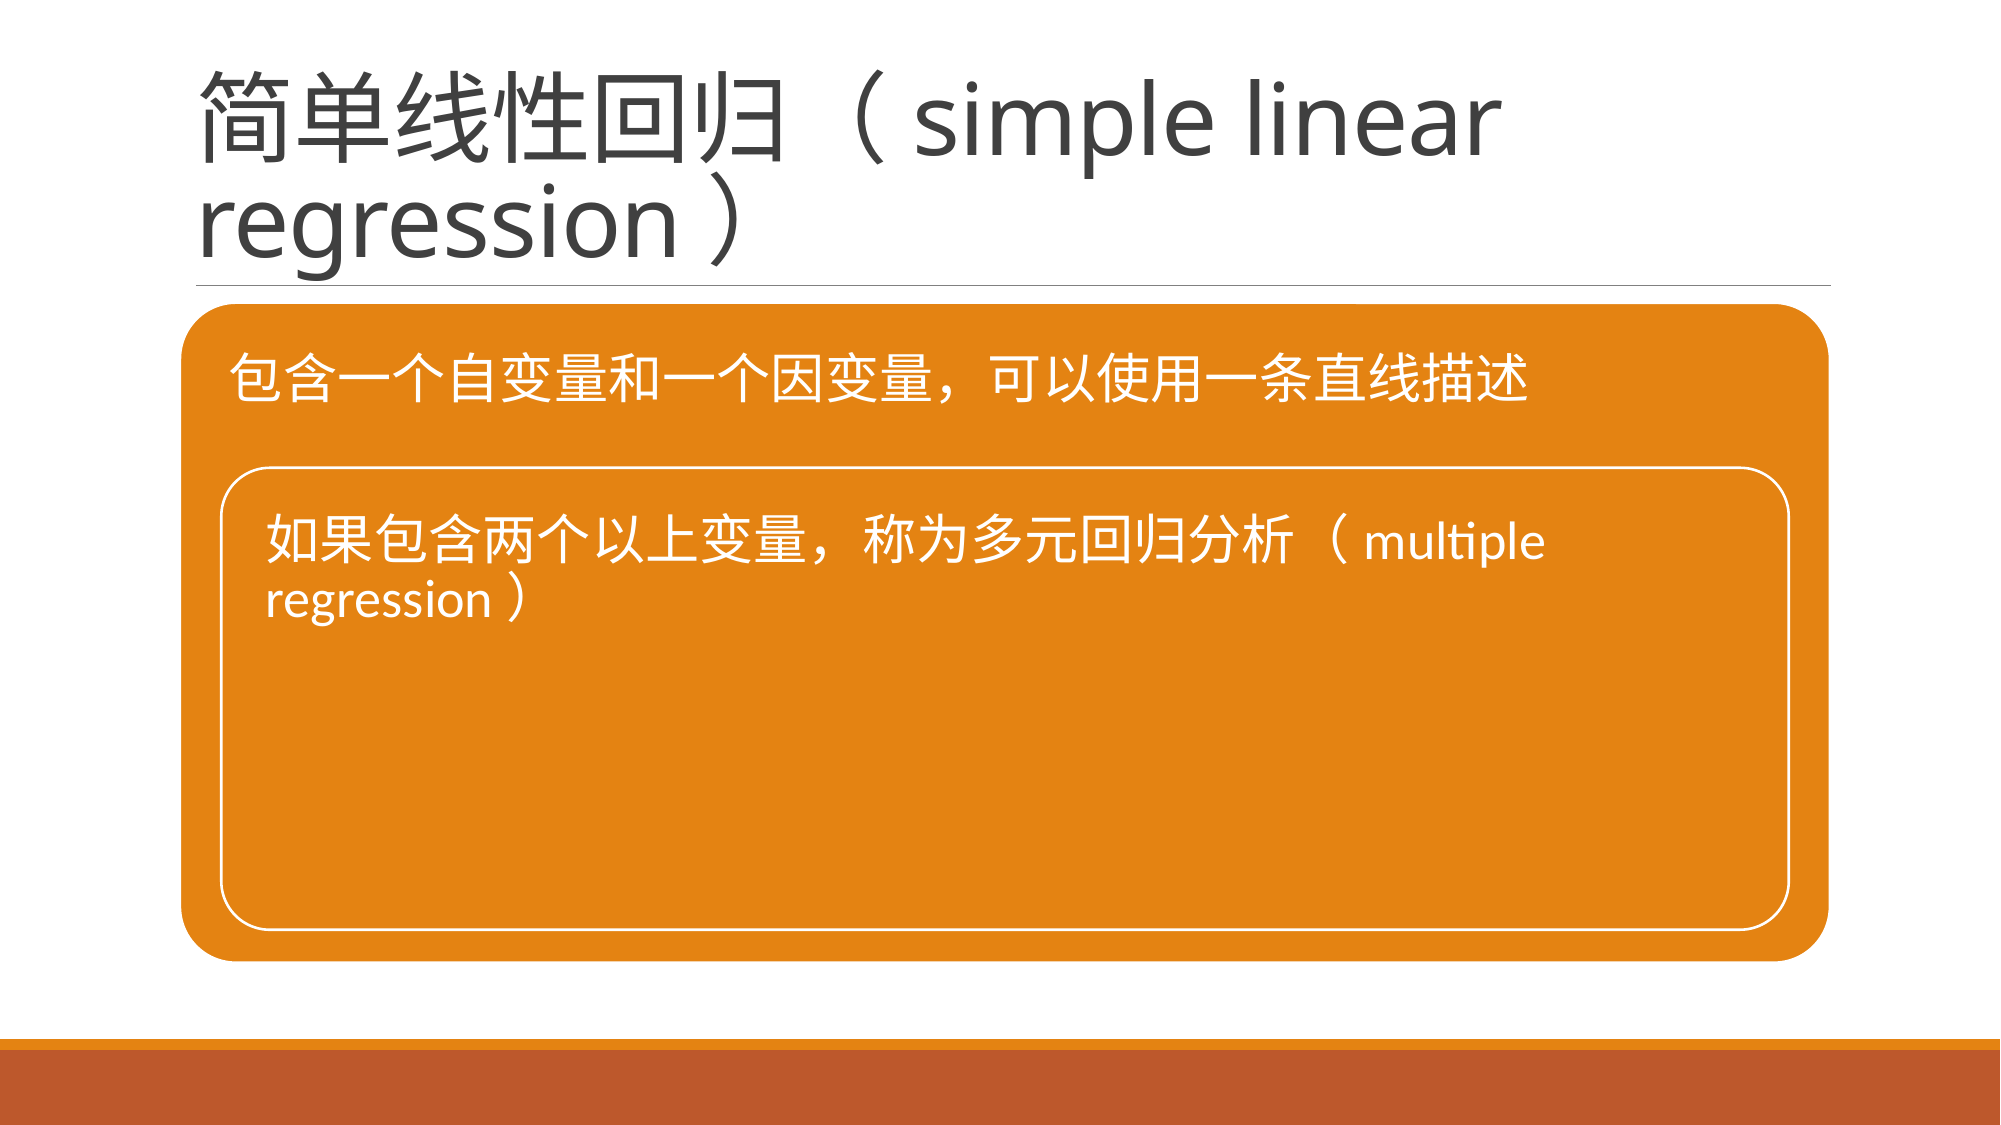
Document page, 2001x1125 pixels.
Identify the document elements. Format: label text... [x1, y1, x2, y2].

title 简单线性回归（simple linear regression） [180, 47, 1830, 285]
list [179, 302, 1831, 964]
